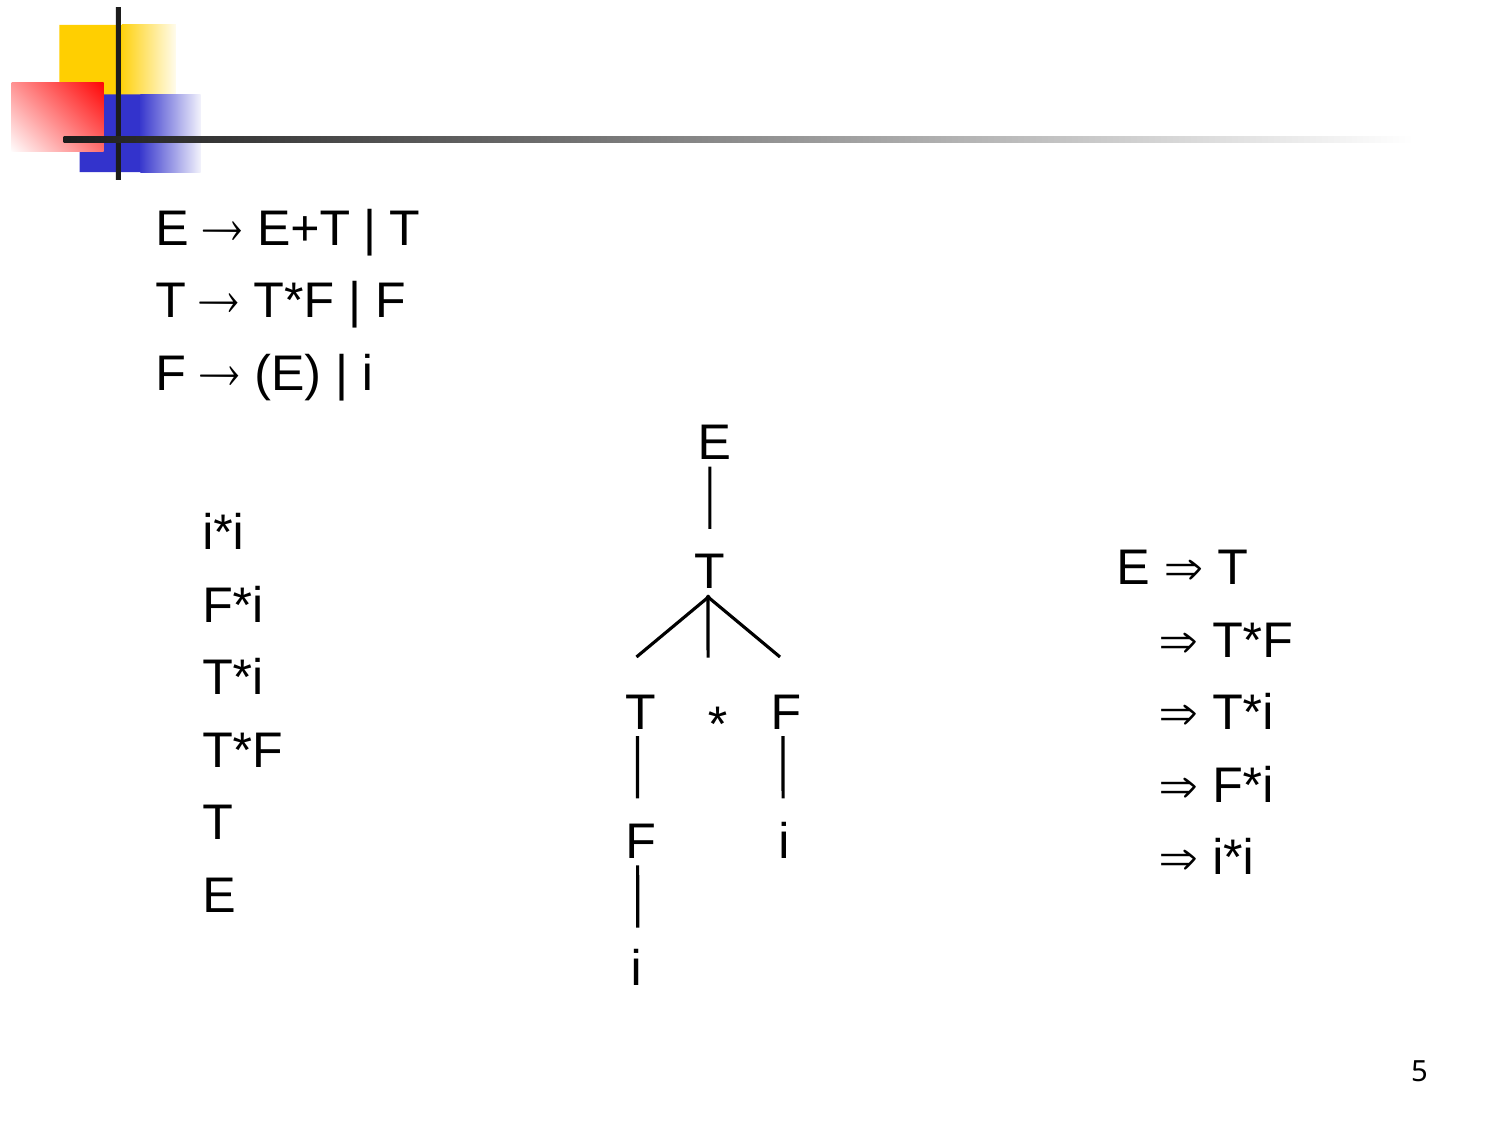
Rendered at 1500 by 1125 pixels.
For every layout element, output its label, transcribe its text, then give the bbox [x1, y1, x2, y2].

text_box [766, 679, 802, 797]
slide_number 5 [1130, 1023, 1444, 1100]
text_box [693, 409, 732, 528]
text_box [620, 679, 657, 797]
text_box E  E+T | T T  T*F | F F  (E) | i [140, 187, 516, 408]
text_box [621, 808, 657, 927]
text_box E  T  T*F  T*i  F*i  i*i [1101, 527, 1336, 893]
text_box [637, 538, 780, 657]
text_box i [630, 935, 642, 996]
text_box i*i F*i T*i T*F T E [187, 492, 422, 930]
text_box i [778, 808, 790, 869]
text_box * [707, 691, 728, 752]
